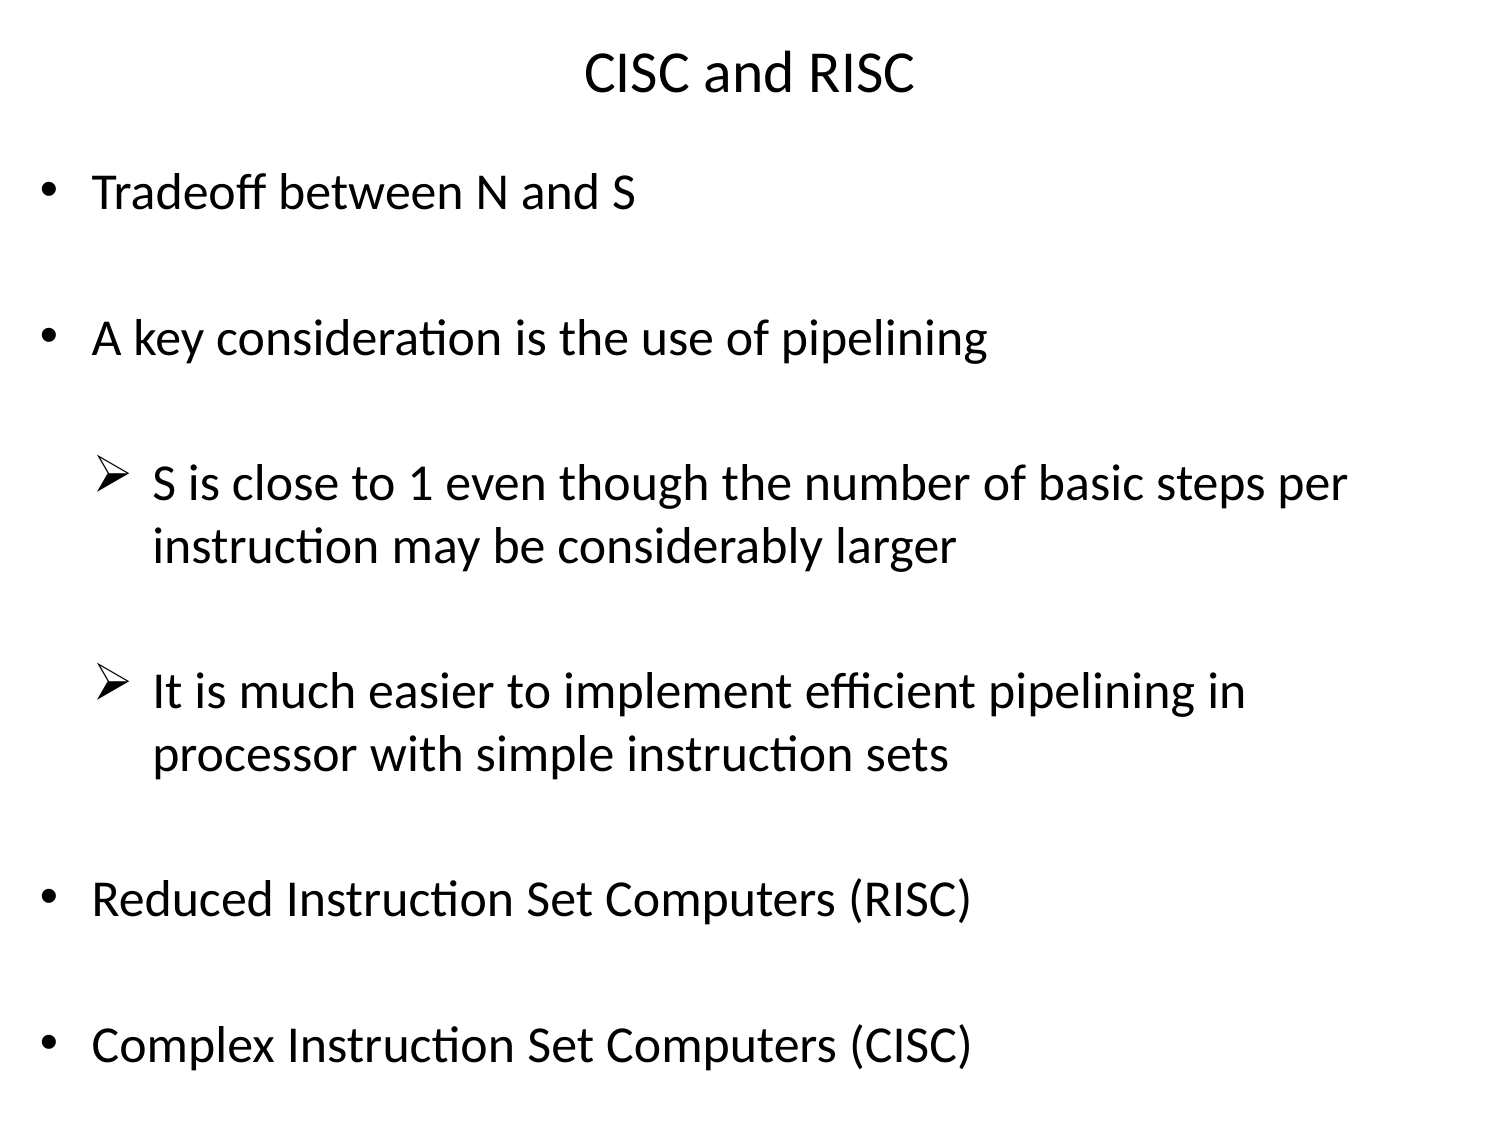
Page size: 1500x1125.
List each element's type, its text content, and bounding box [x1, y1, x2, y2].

title CISC and RISC [75, 24, 1425, 113]
list Tradeoff between N and S A key consideration is the use of pipelining S is close to 1 even though the number of basic steps per instruction may be considerably larger It is much easier to implement efficient pipelining in processor with simple instruction sets Reduced Instruction Set Computers (RISC) Complex Instruction Set Computers (CISC) [24, 149, 1463, 1088]
